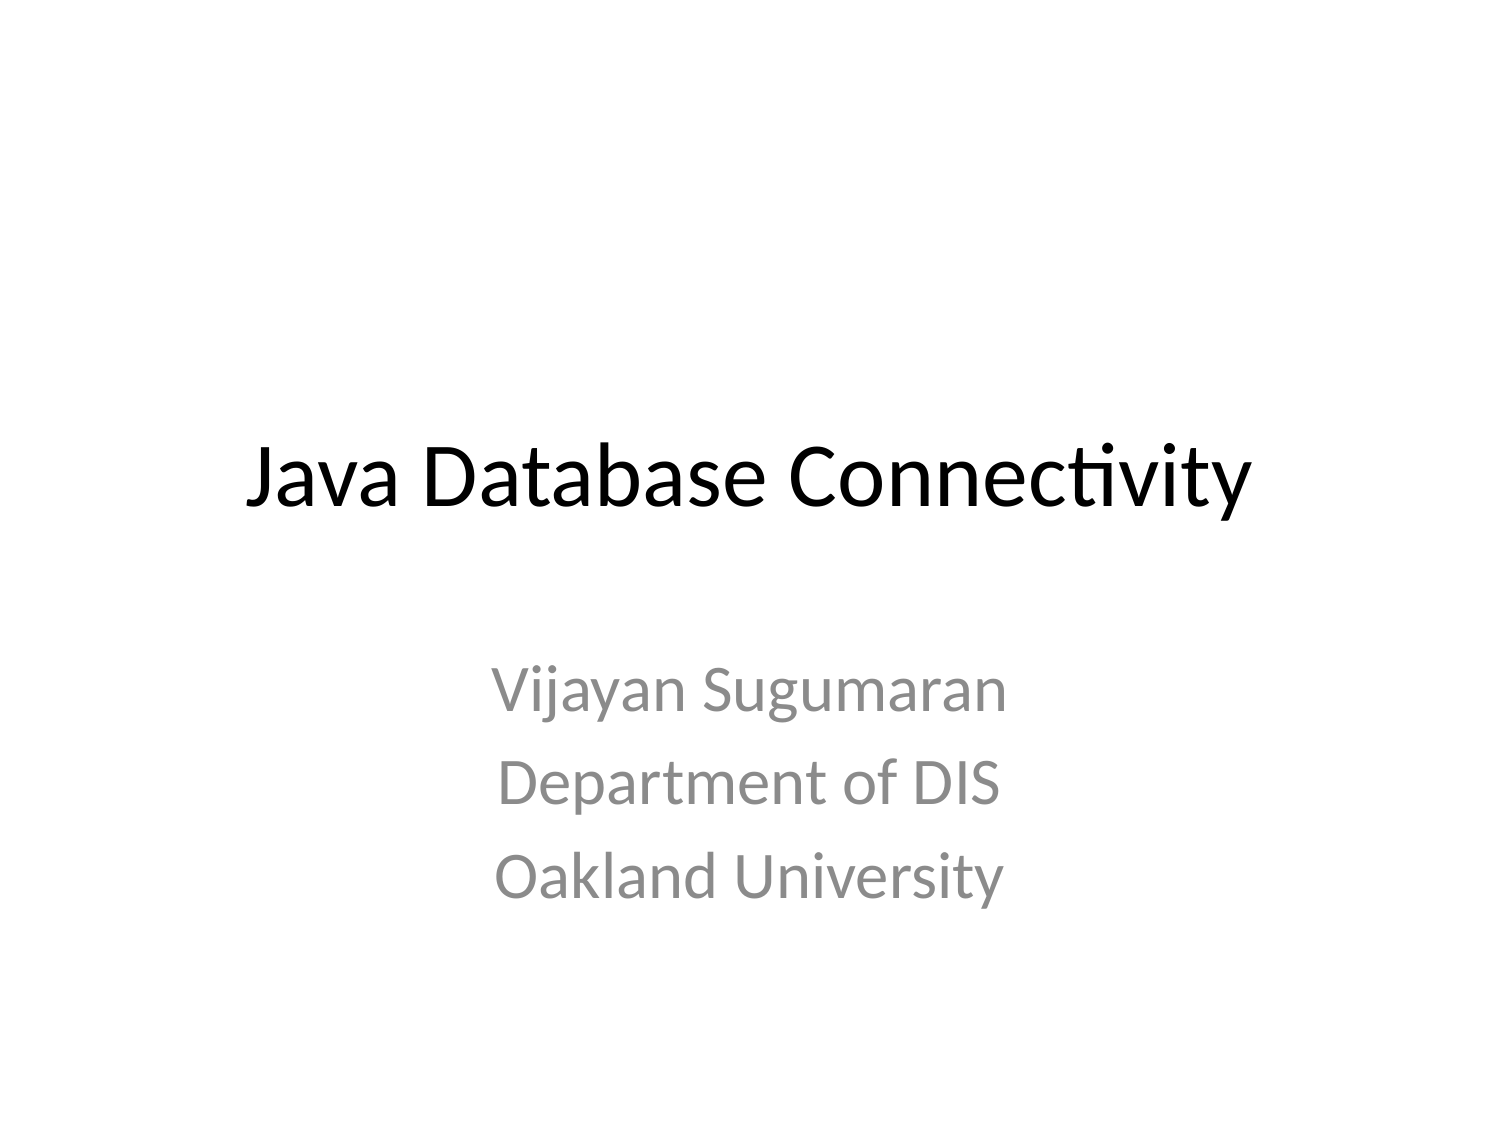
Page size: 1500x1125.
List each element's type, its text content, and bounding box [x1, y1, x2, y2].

title Java Database Connectivity [112, 349, 1388, 591]
subtitle Vijayan Sugumaran Department of DIS Oakland University [225, 637, 1275, 925]
